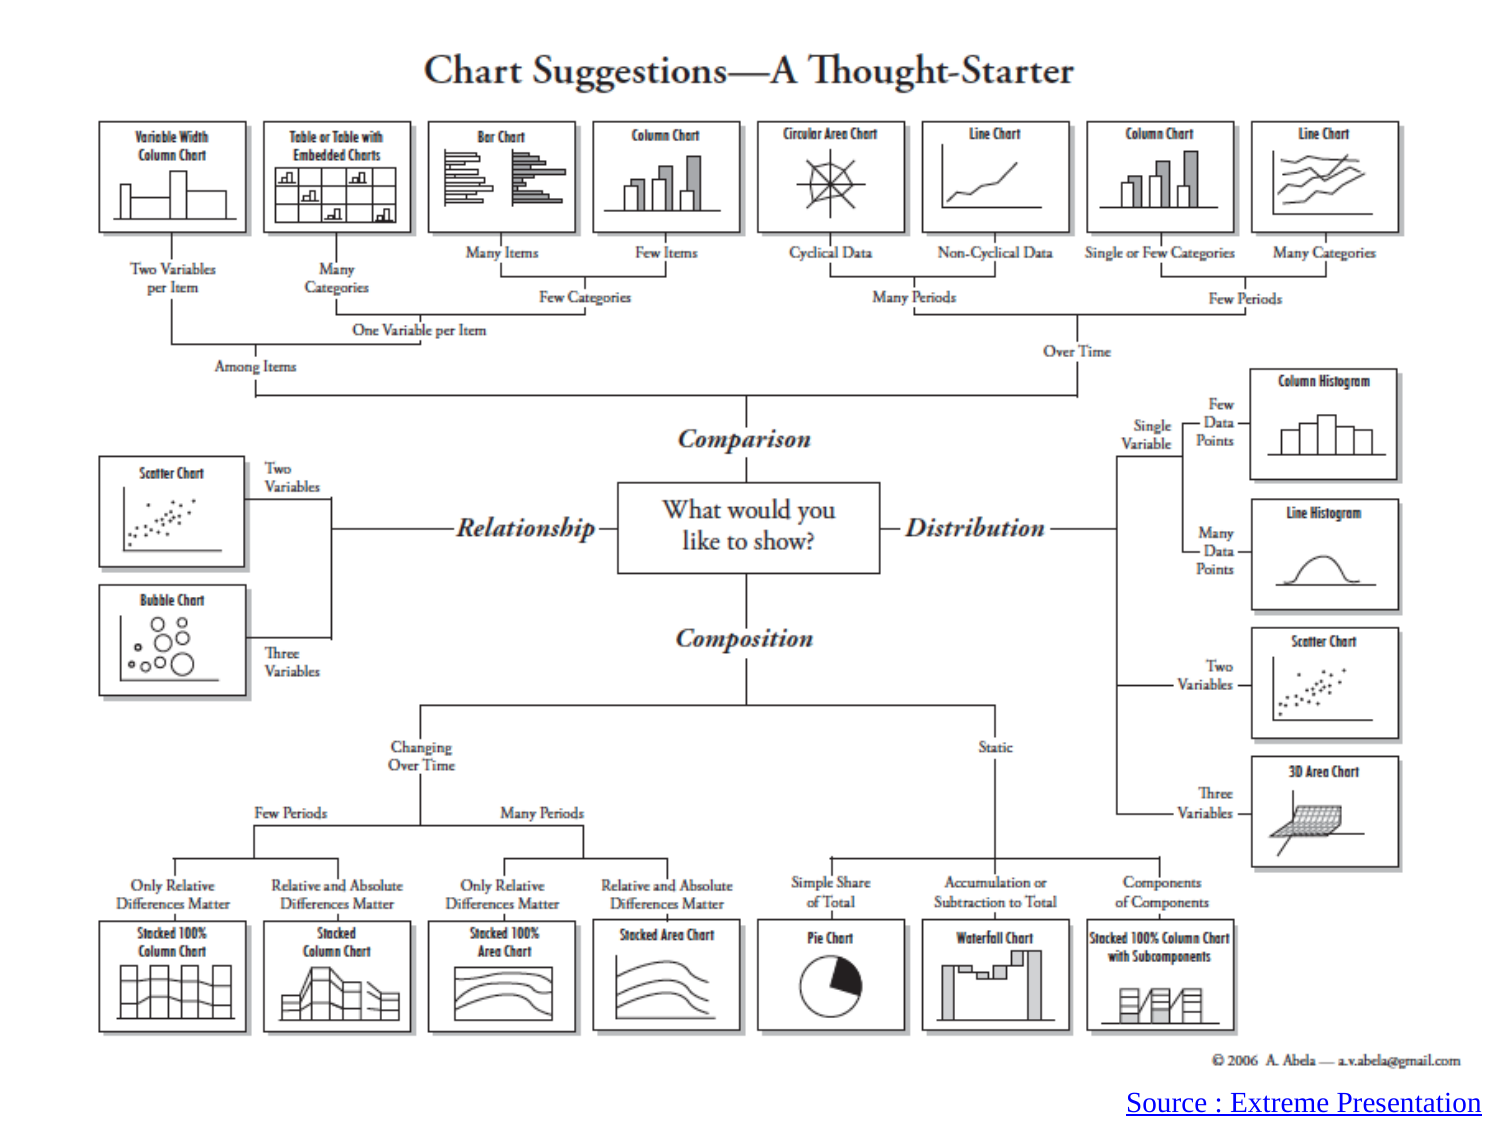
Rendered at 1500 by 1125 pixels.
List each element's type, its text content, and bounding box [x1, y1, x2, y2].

text_box Source : Extreme Presentation [1111, 1085, 1500, 1125]
picture [0, 24, 1500, 1079]
